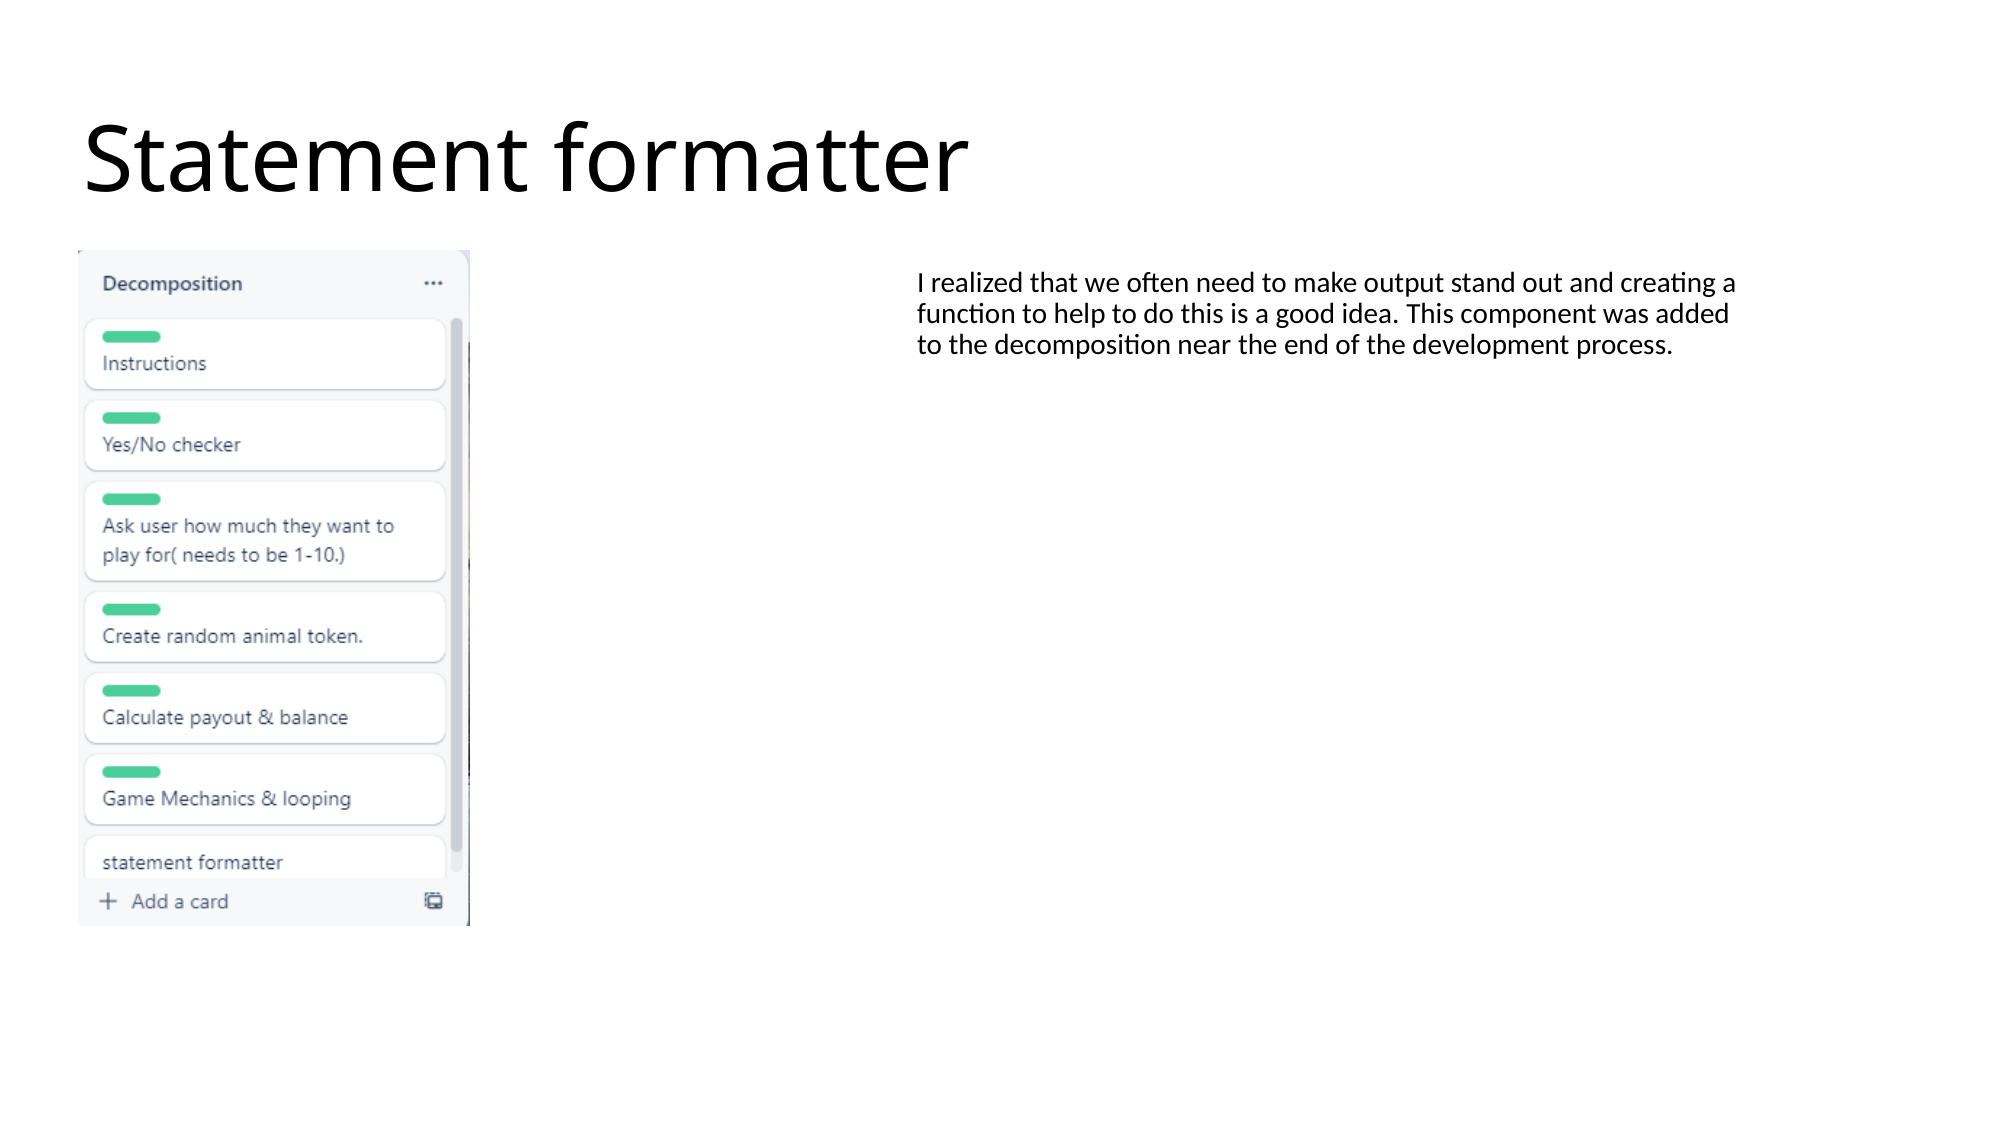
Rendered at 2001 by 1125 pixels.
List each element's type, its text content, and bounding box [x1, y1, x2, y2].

list I realized that we often need to make output stand out and creating a function to help to do this is a good idea. This component was added to the decomposition near the end of the development process. [877, 252, 1767, 1000]
picture [77, 250, 470, 926]
title Statement formatter [68, 97, 1932, 223]
